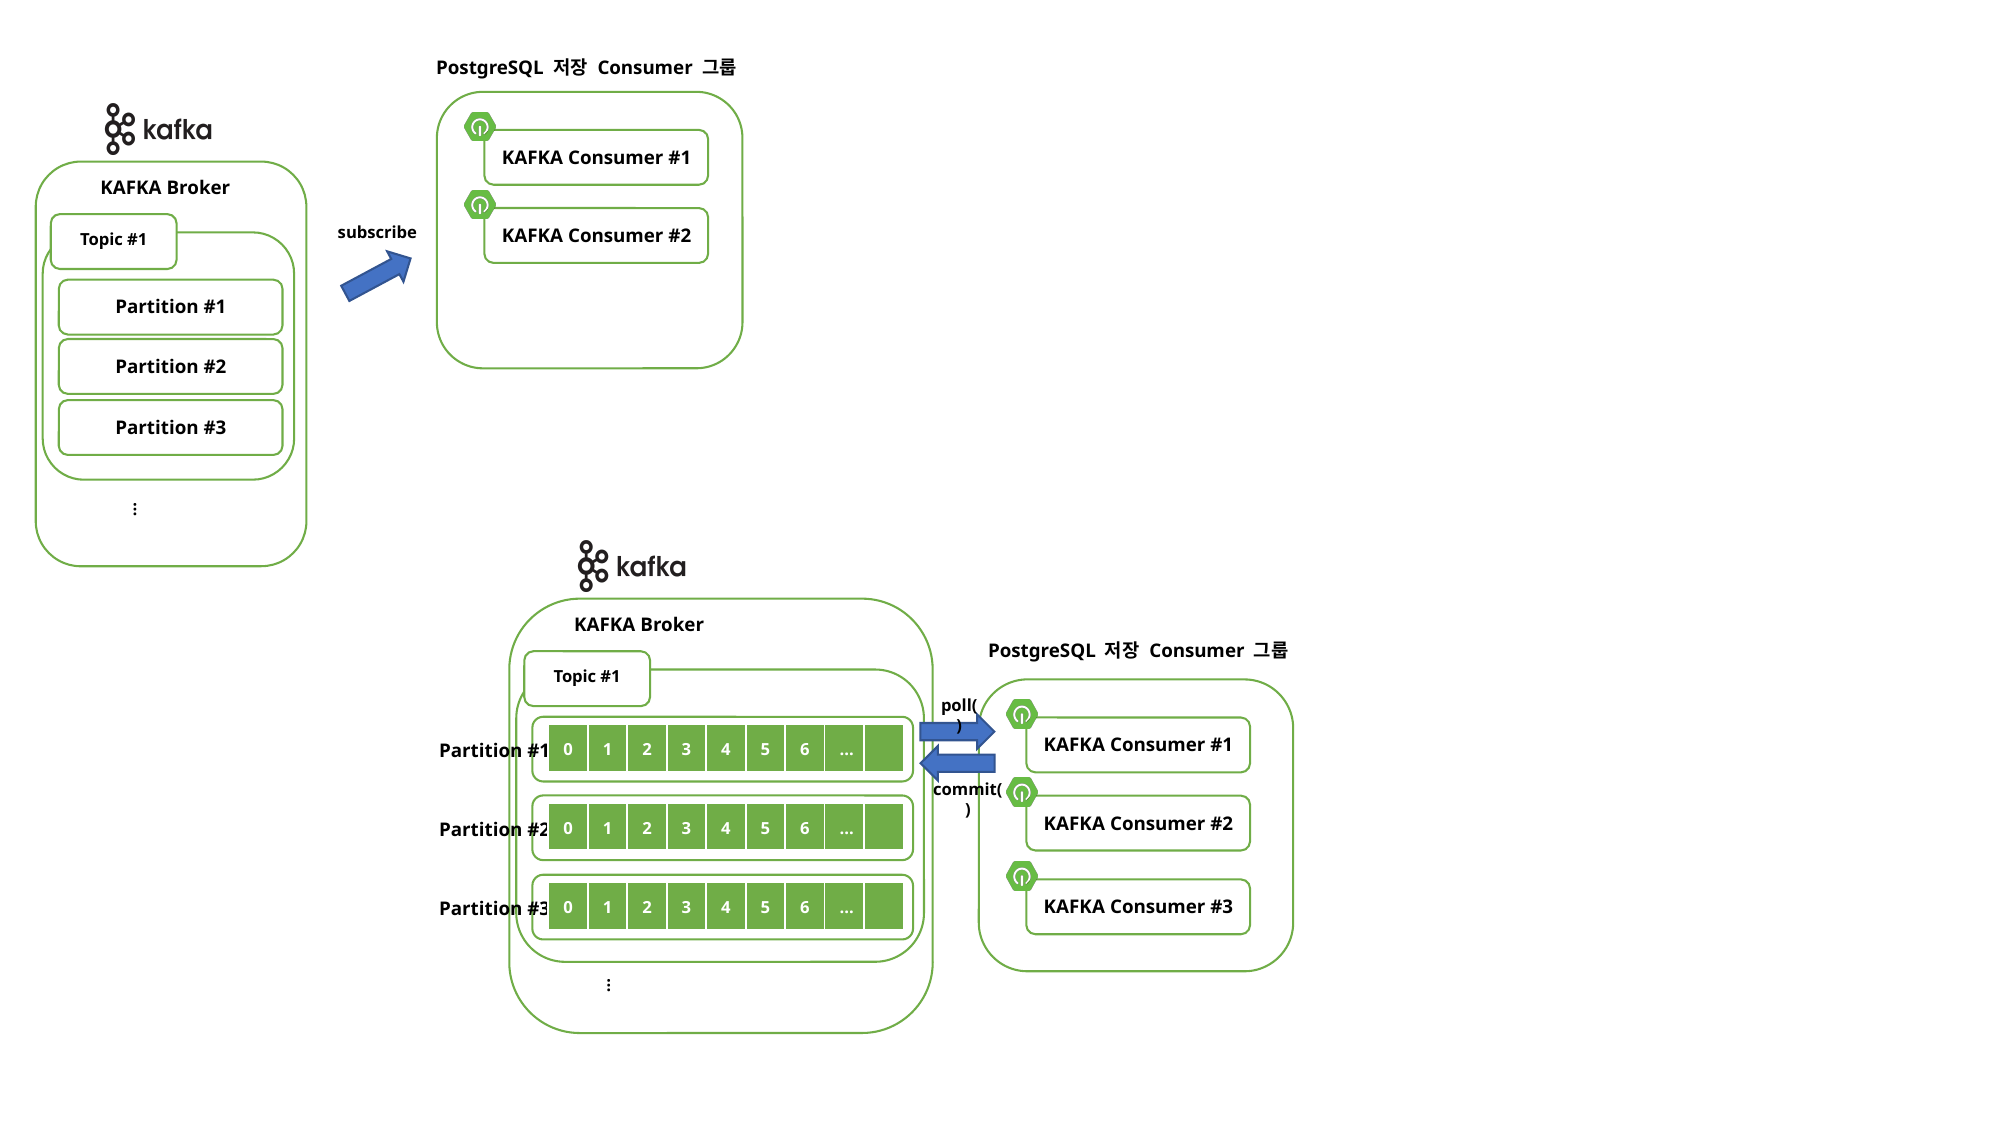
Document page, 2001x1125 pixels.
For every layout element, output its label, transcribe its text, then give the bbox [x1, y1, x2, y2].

text_box [435, 90, 744, 370]
text_box [919, 721, 924, 742]
text_box [508, 769, 515, 809]
text_box … [123, 453, 158, 566]
table_header 6 [786, 883, 824, 929]
text_box [508, 597, 934, 731]
table_header [865, 725, 903, 771]
table_header 6 [786, 725, 824, 771]
text_box [919, 743, 996, 771]
table_header 2 [628, 725, 666, 771]
table_header 1 [589, 725, 626, 771]
table_header 0 [549, 725, 587, 771]
text_box [1038, 794, 1251, 803]
picture [1006, 861, 1038, 891]
text_box … [596, 955, 632, 1016]
text_box commit() [916, 771, 1020, 827]
table_header 5 [747, 804, 784, 849]
text_box [1038, 716, 1251, 725]
text_box [41, 231, 296, 481]
text_box Topic #1 [535, 658, 639, 693]
text_box Partition #1 [418, 731, 547, 769]
text_box [57, 278, 284, 336]
text_box [34, 160, 308, 568]
table_header 4 [707, 725, 745, 771]
table_header 2 [628, 883, 666, 929]
text_box KAFKA Broker [551, 605, 727, 643]
text_box [57, 399, 284, 456]
table_header 0 [549, 883, 587, 929]
table_header … [825, 804, 863, 849]
text_box [976, 743, 985, 752]
picture [100, 99, 215, 159]
text_box [1025, 726, 1252, 774]
text_box [483, 128, 710, 186]
text_box [49, 213, 178, 271]
text_box Partition #3 [418, 889, 547, 927]
table_header 6 [786, 804, 824, 849]
picture [1006, 699, 1038, 729]
table_header 4 [707, 883, 745, 929]
text_box [483, 206, 710, 264]
text_box [508, 827, 934, 1035]
text_box KAFKA Consumer #2 [484, 216, 709, 254]
text_box KAFKA Broker [78, 168, 253, 206]
text_box [531, 715, 915, 783]
picture [574, 536, 689, 596]
table_header … [825, 725, 863, 771]
text_box poll() [924, 687, 995, 743]
table_header 3 [668, 804, 705, 849]
table_header 3 [668, 725, 705, 771]
table_header 1 [589, 883, 626, 929]
text_box [531, 794, 915, 862]
table_header 0 [549, 804, 587, 849]
table_header 5 [747, 883, 784, 929]
table_header [865, 804, 903, 849]
text_box KAFKA Consumer #3 [1026, 887, 1251, 925]
text_box PostgreSQL 저장 Consumer 그룹 [418, 48, 755, 86]
text_box [977, 678, 1295, 973]
table_header [865, 883, 903, 929]
text_box Topic #1 [62, 221, 166, 256]
table_header 2 [628, 804, 666, 849]
table_header 4 [707, 804, 745, 849]
text_box KAFKA Consumer #1 [1026, 725, 1251, 763]
text_box [339, 249, 412, 303]
text_box KAFKA Consumer #1 [484, 138, 709, 176]
text_box Partition #2 [418, 809, 547, 848]
text_box Partition #3 [59, 408, 283, 446]
text_box [515, 668, 926, 963]
table_header 1 [589, 804, 626, 849]
text_box PostgreSQL 저장 Consumer 그룹 [970, 631, 1307, 669]
picture [1006, 777, 1038, 807]
text_box [57, 337, 284, 395]
text_box subscribe [321, 214, 434, 249]
text_box [925, 743, 934, 756]
text_box [531, 873, 915, 941]
text_box [1025, 804, 1252, 852]
text_box [523, 650, 652, 708]
text_box KAFKA Consumer #2 [1026, 803, 1251, 842]
table_header 3 [668, 883, 705, 929]
text_box Partition #2 [59, 347, 283, 385]
table_header … [825, 883, 863, 929]
table_header 5 [747, 725, 784, 771]
text_box Partition #1 [59, 287, 283, 326]
text_box [1025, 878, 1252, 936]
picture [464, 190, 496, 219]
picture [464, 112, 496, 141]
